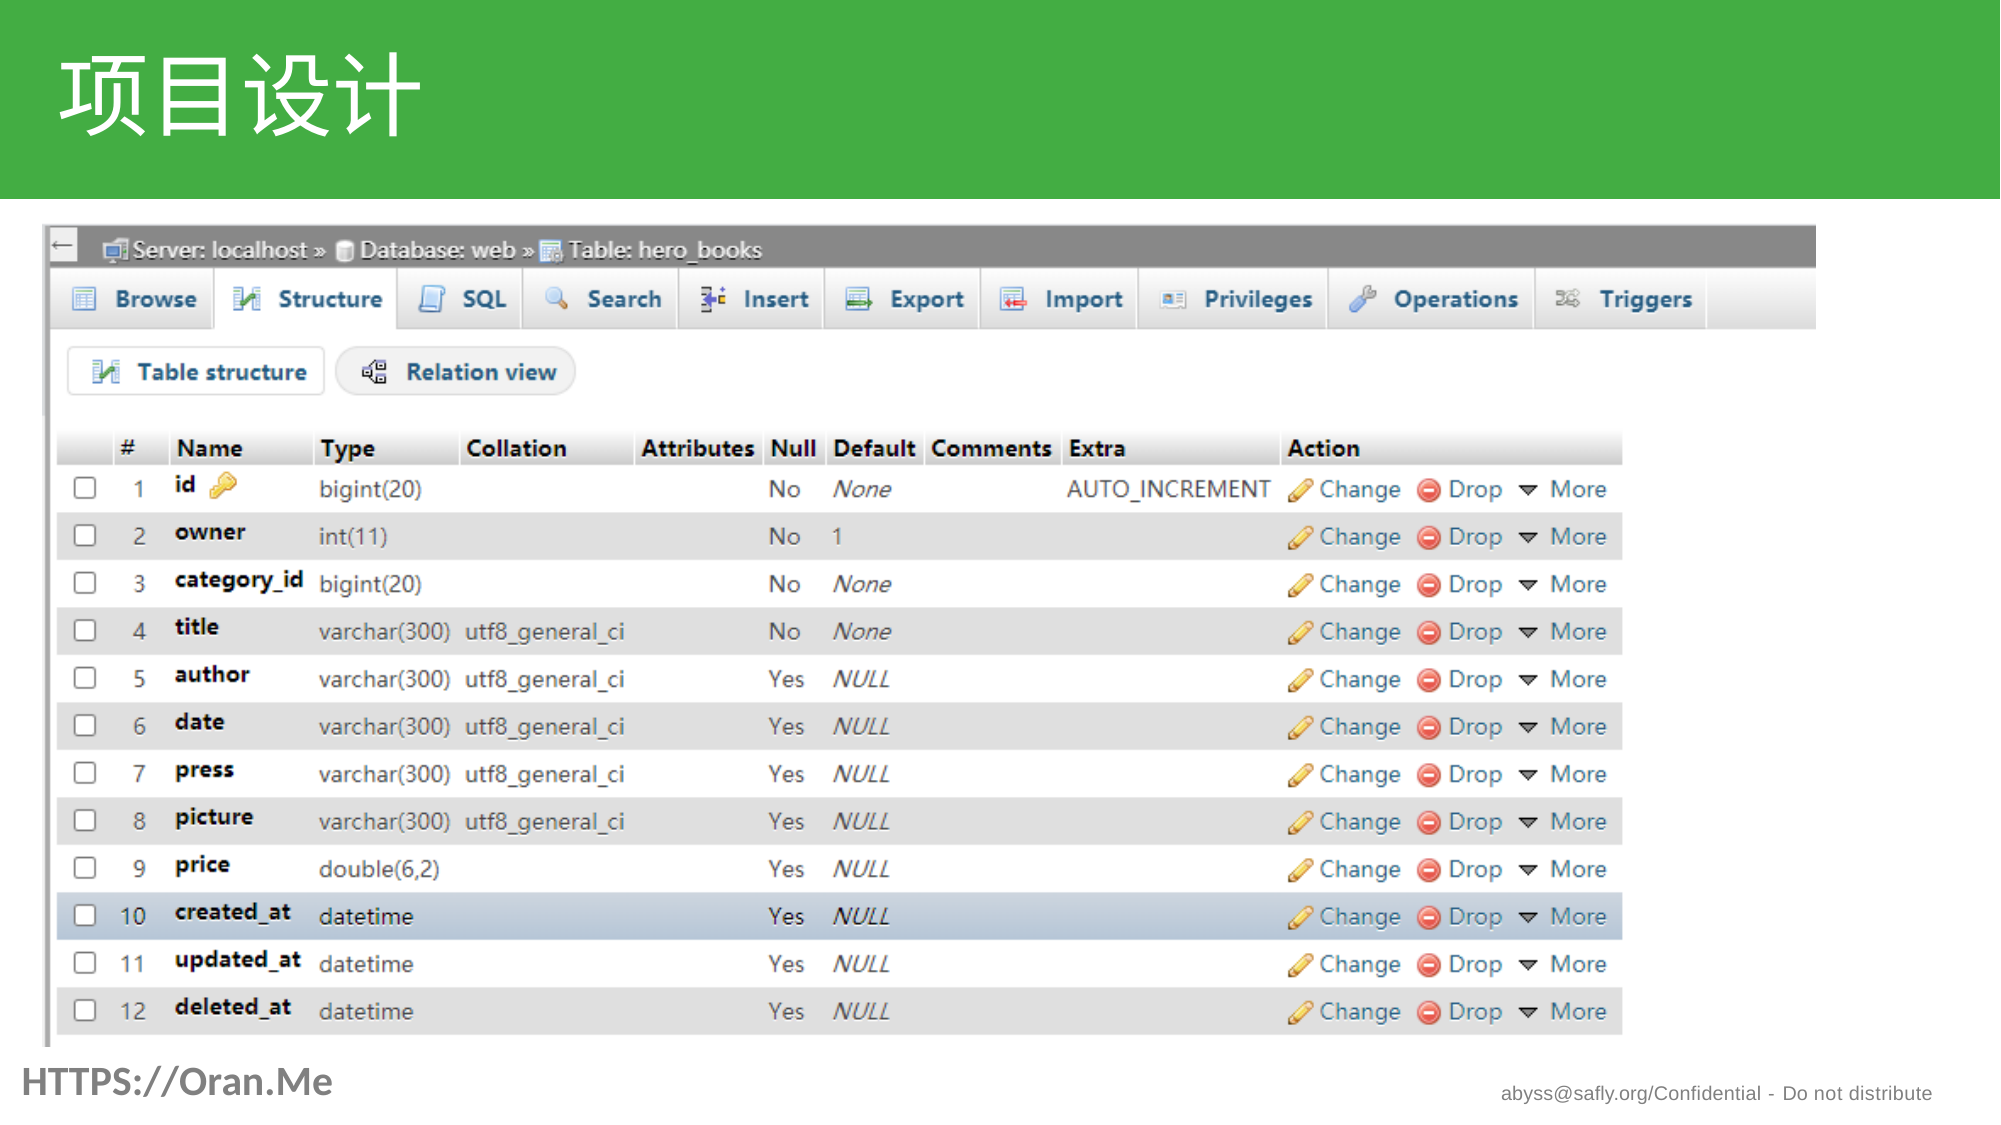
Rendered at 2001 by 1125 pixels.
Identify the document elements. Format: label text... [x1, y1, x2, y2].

text_box [0, 0, 2000, 199]
text_box HTTPS://Oran.Me [6, 1046, 370, 1112]
picture [42, 221, 1816, 1047]
text_box abyss@safly.org/Confidential - Do not distribute [1498, 1079, 2000, 1105]
title 项目设计 [42, 22, 491, 177]
